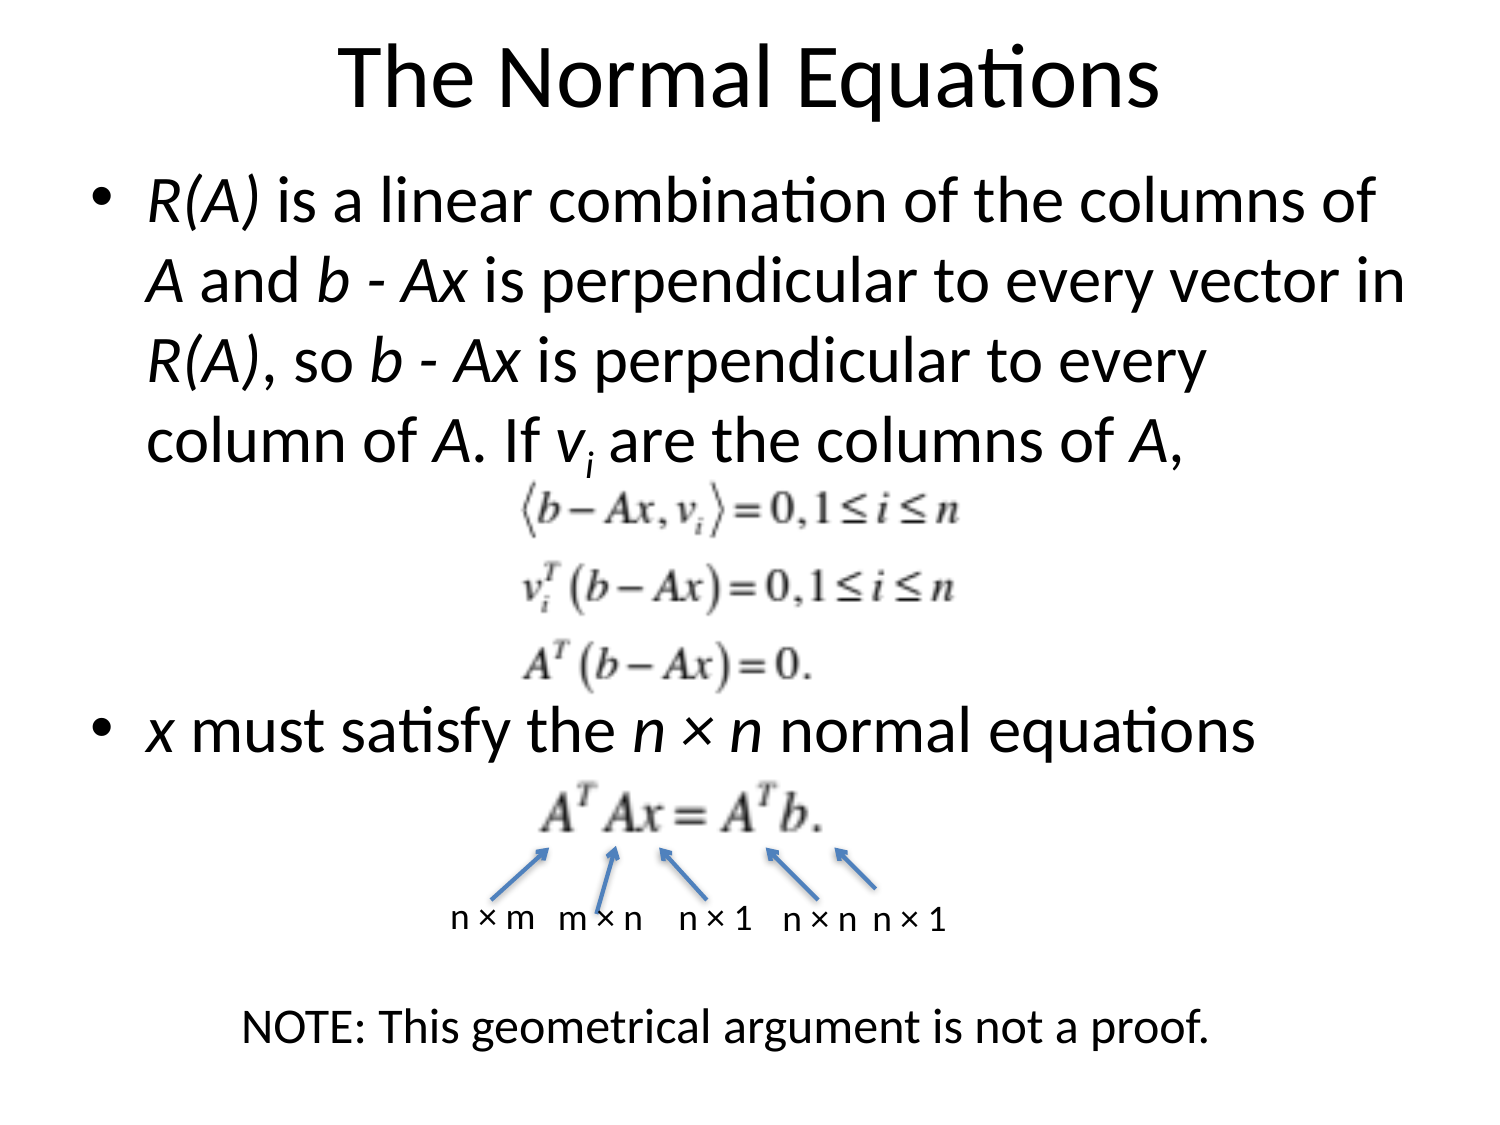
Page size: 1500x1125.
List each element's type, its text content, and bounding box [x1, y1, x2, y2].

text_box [516, 474, 963, 701]
text_box NOTE: This geometrical argument is not a proof. [226, 985, 1226, 1061]
title The Normal Equations [75, 0, 1425, 147]
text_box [434, 771, 963, 948]
list R(A) is a linear combination of the columns of A and b - Ax is perpendicular to every vector in R(A), so b - Ax is perpendicular to every column of A. If vi are the columns of A, x must satisfy the n × n normal equations [75, 147, 1425, 891]
